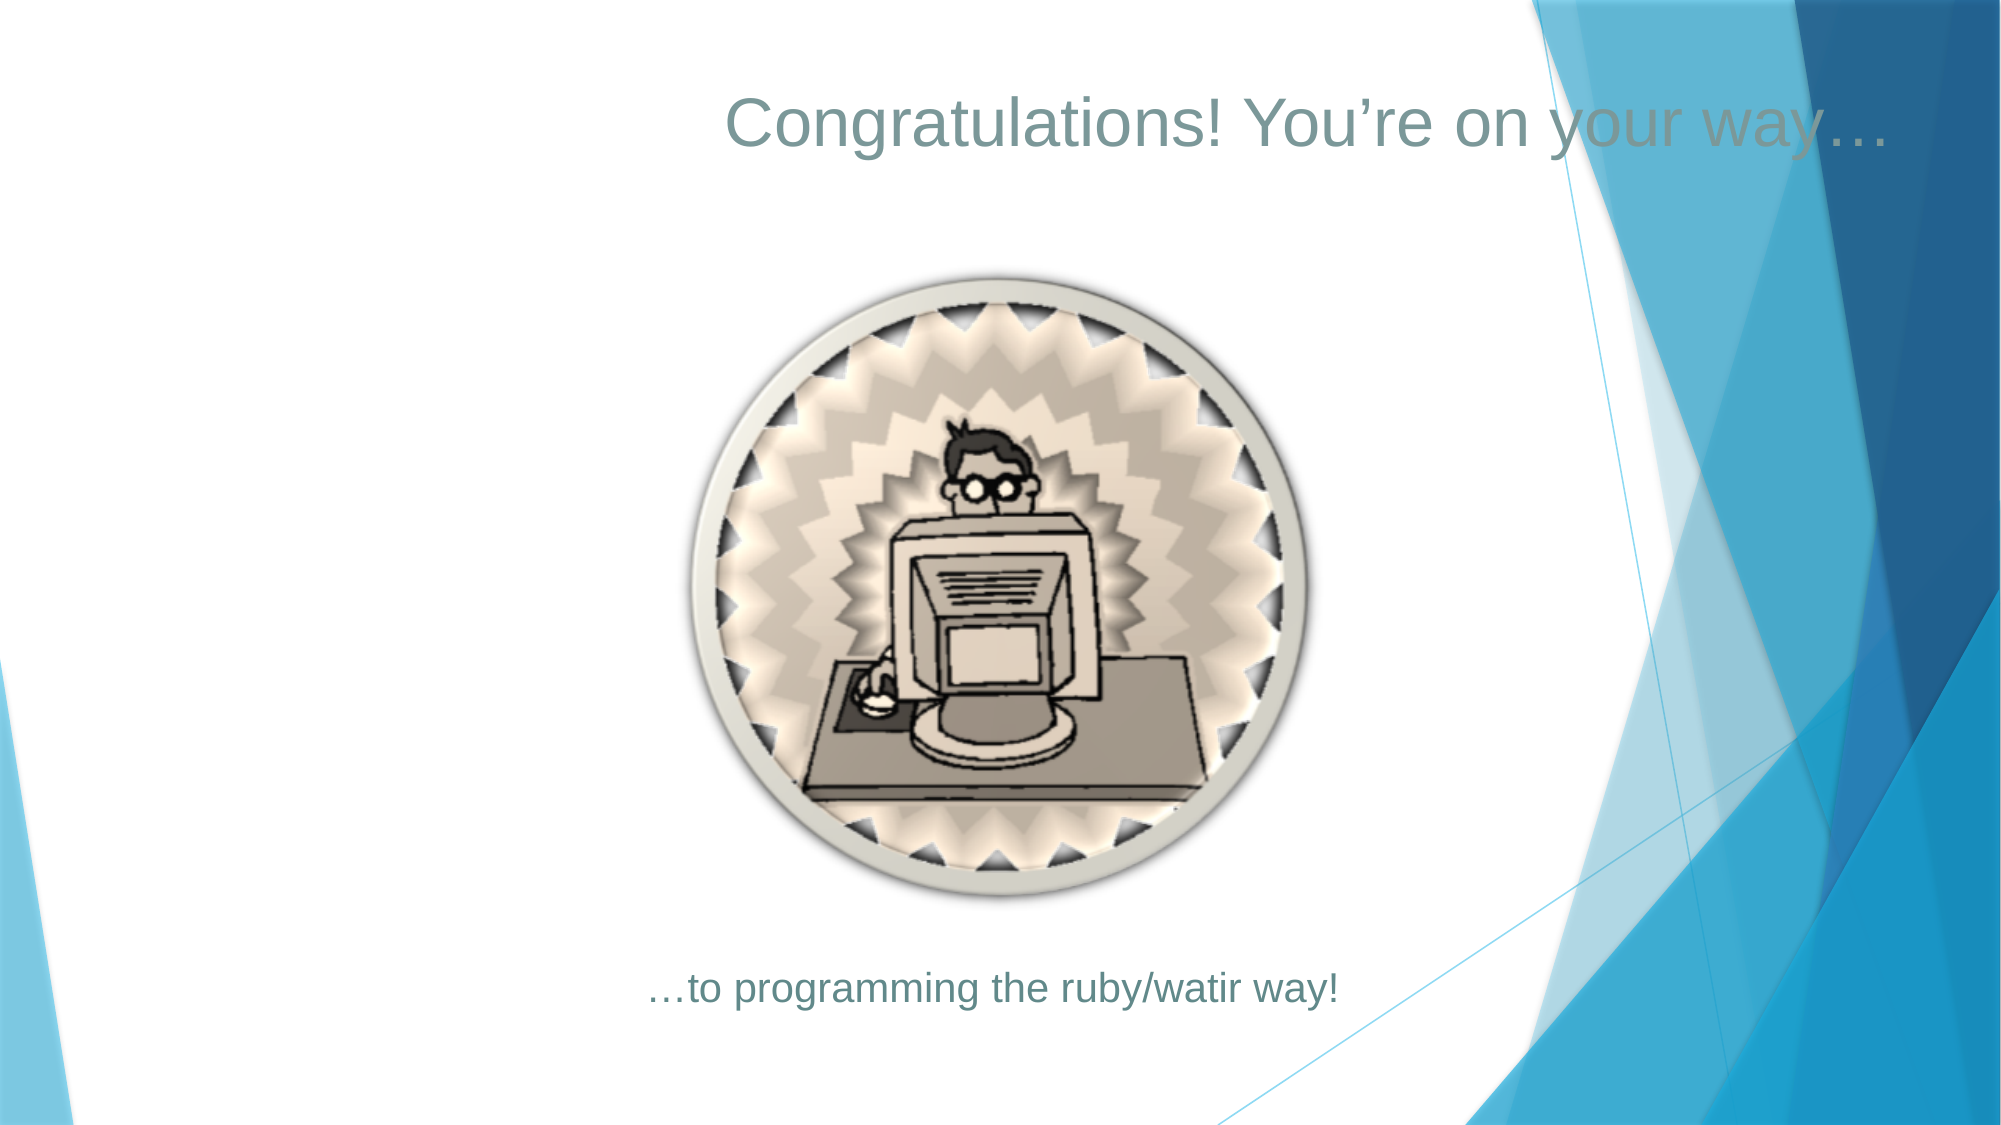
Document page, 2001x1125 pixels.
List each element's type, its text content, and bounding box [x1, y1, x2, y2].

title Congratulations! You’re on your way… [619, 45, 2000, 166]
text_box …to programming the ruby/watir way! [640, 945, 1384, 1007]
picture [669, 257, 1331, 918]
